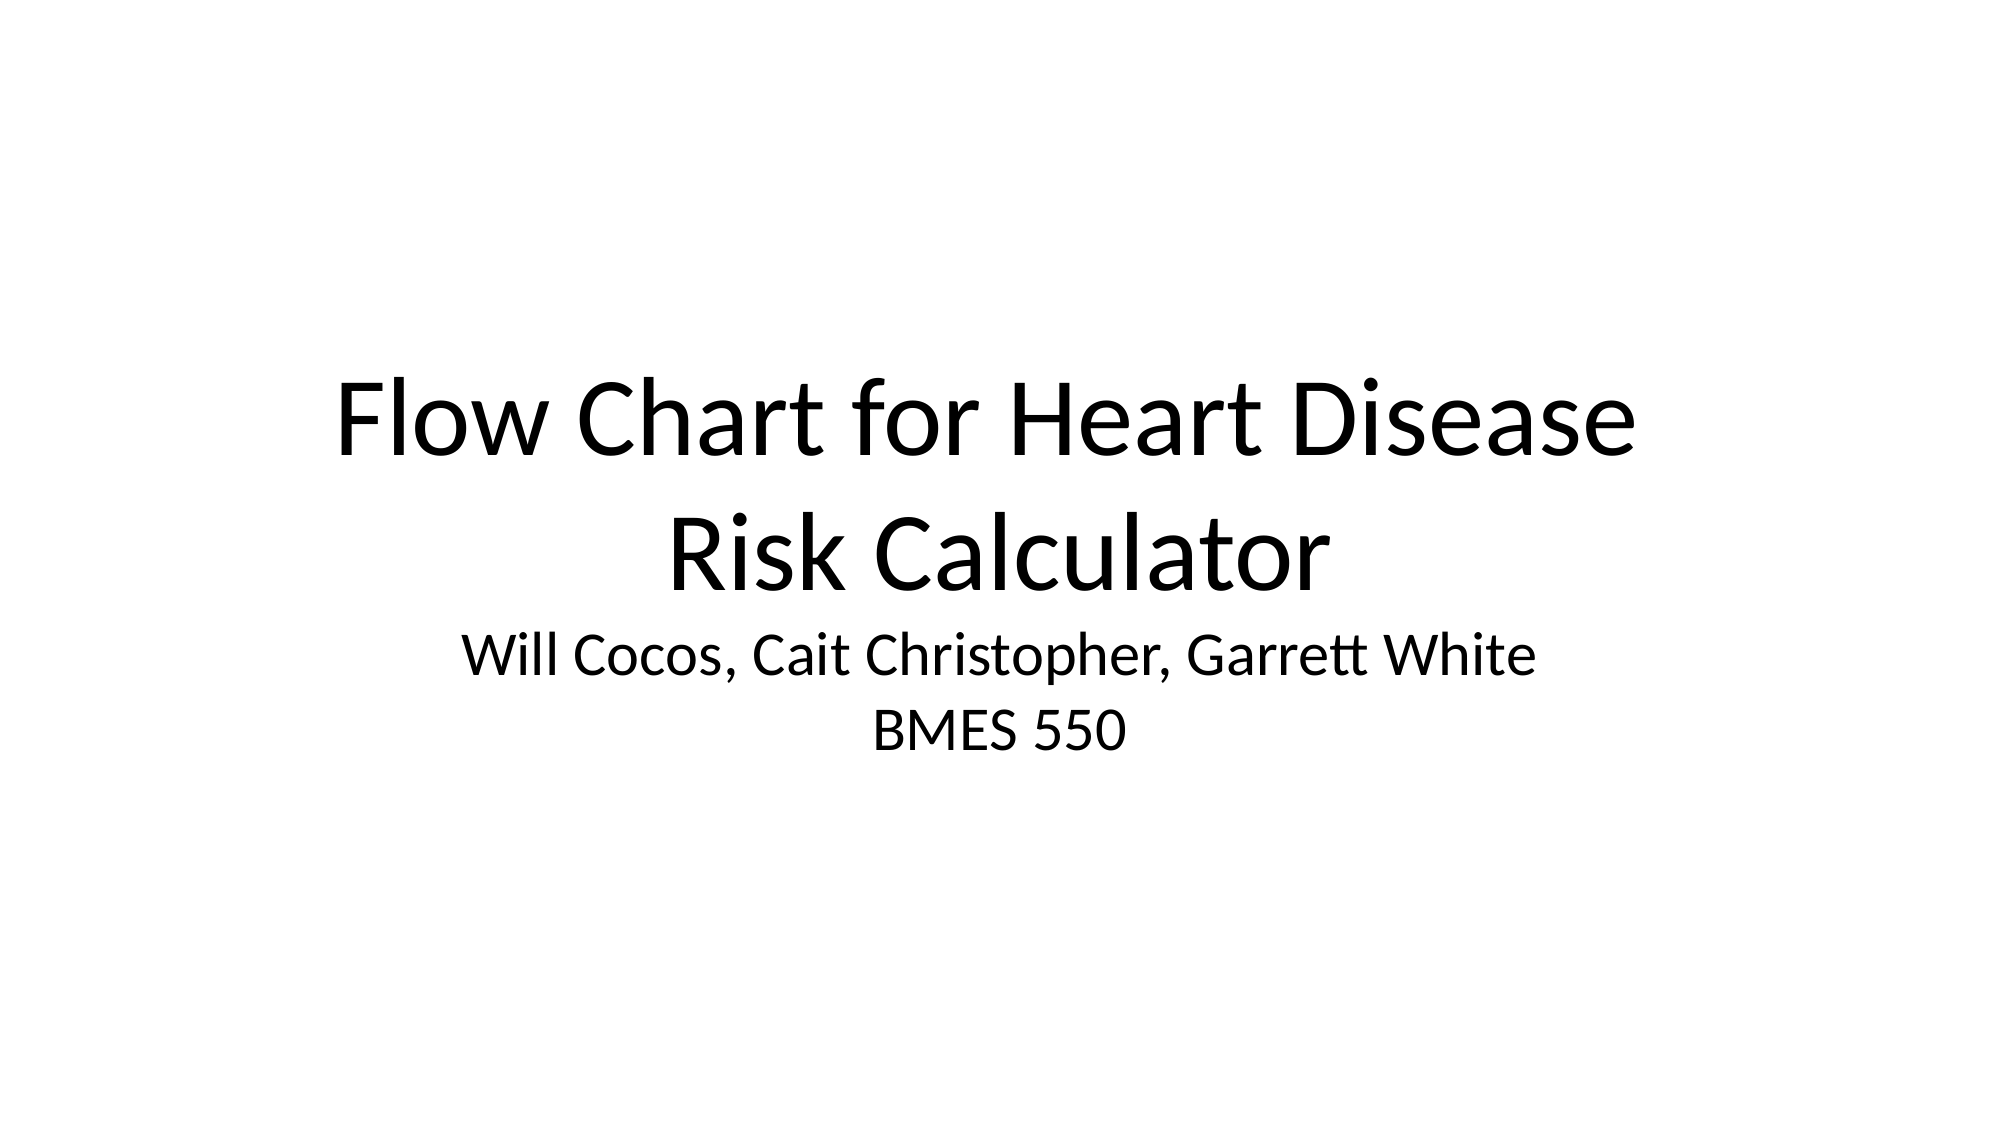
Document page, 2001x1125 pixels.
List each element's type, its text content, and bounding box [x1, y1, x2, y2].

text_box Flow Chart for Heart Disease Risk Calculator Will Cocos, Cait Christopher, Garrett White BMES 550 [319, 335, 1681, 771]
